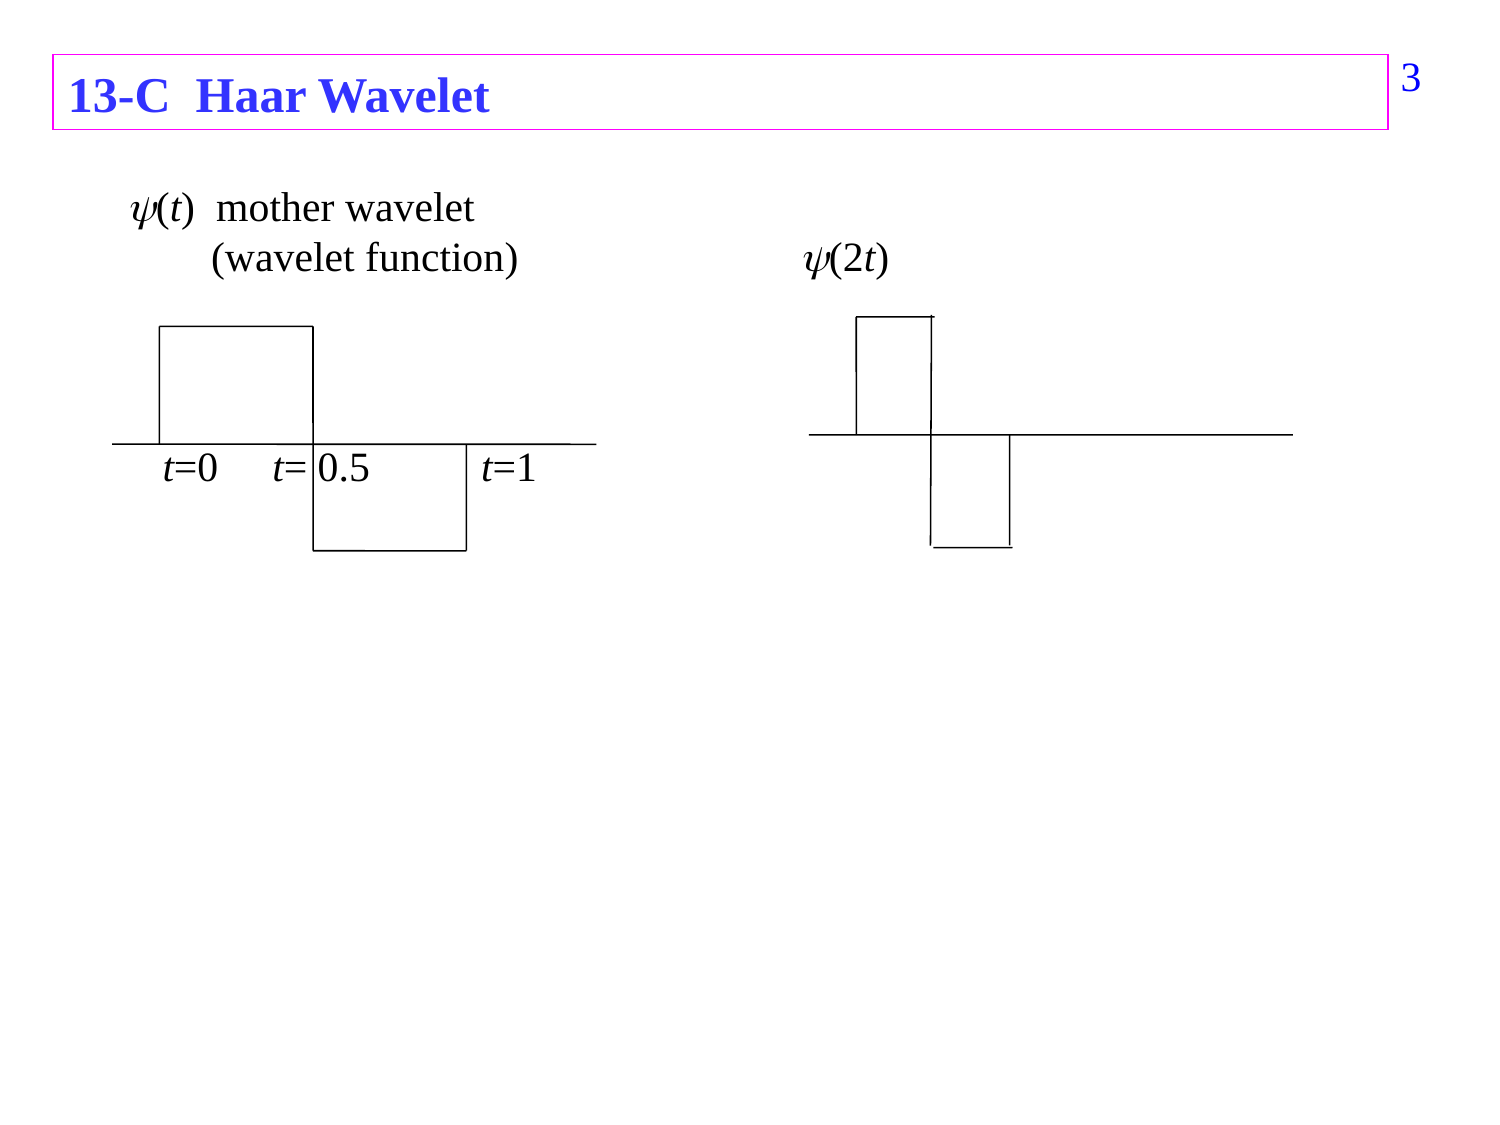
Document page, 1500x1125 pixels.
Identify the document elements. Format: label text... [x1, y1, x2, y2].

text_box (2t) [785, 222, 905, 288]
text_box (t) mother wavelet (wavelet function) [112, 172, 621, 288]
text_box t=1 [466, 432, 609, 498]
slide_number 378 [1304, 42, 1437, 122]
text_box t=0 [147, 432, 257, 498]
text_box t= 0.5 [257, 432, 400, 498]
text_box 13-C Haar Wavelet [53, 54, 1388, 130]
